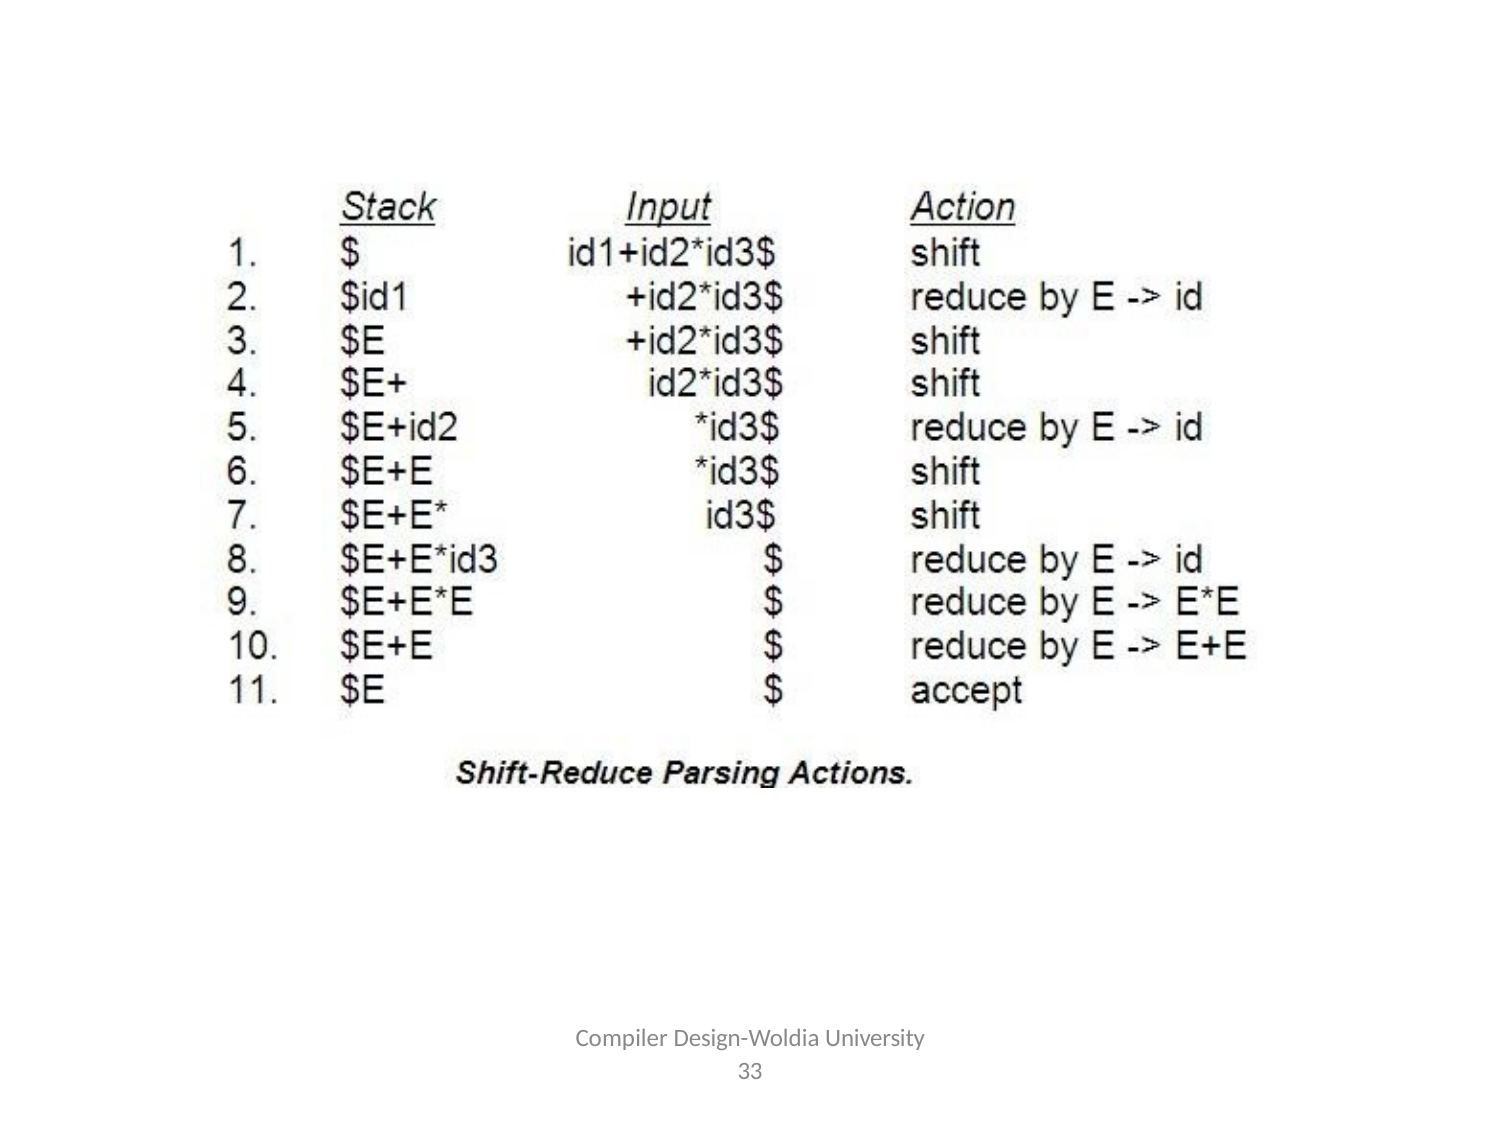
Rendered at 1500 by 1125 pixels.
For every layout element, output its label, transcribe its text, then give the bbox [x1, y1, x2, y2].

slide_number Compiler Design-Woldia University 33 [571, 1025, 930, 1125]
picture [199, 182, 1265, 788]
